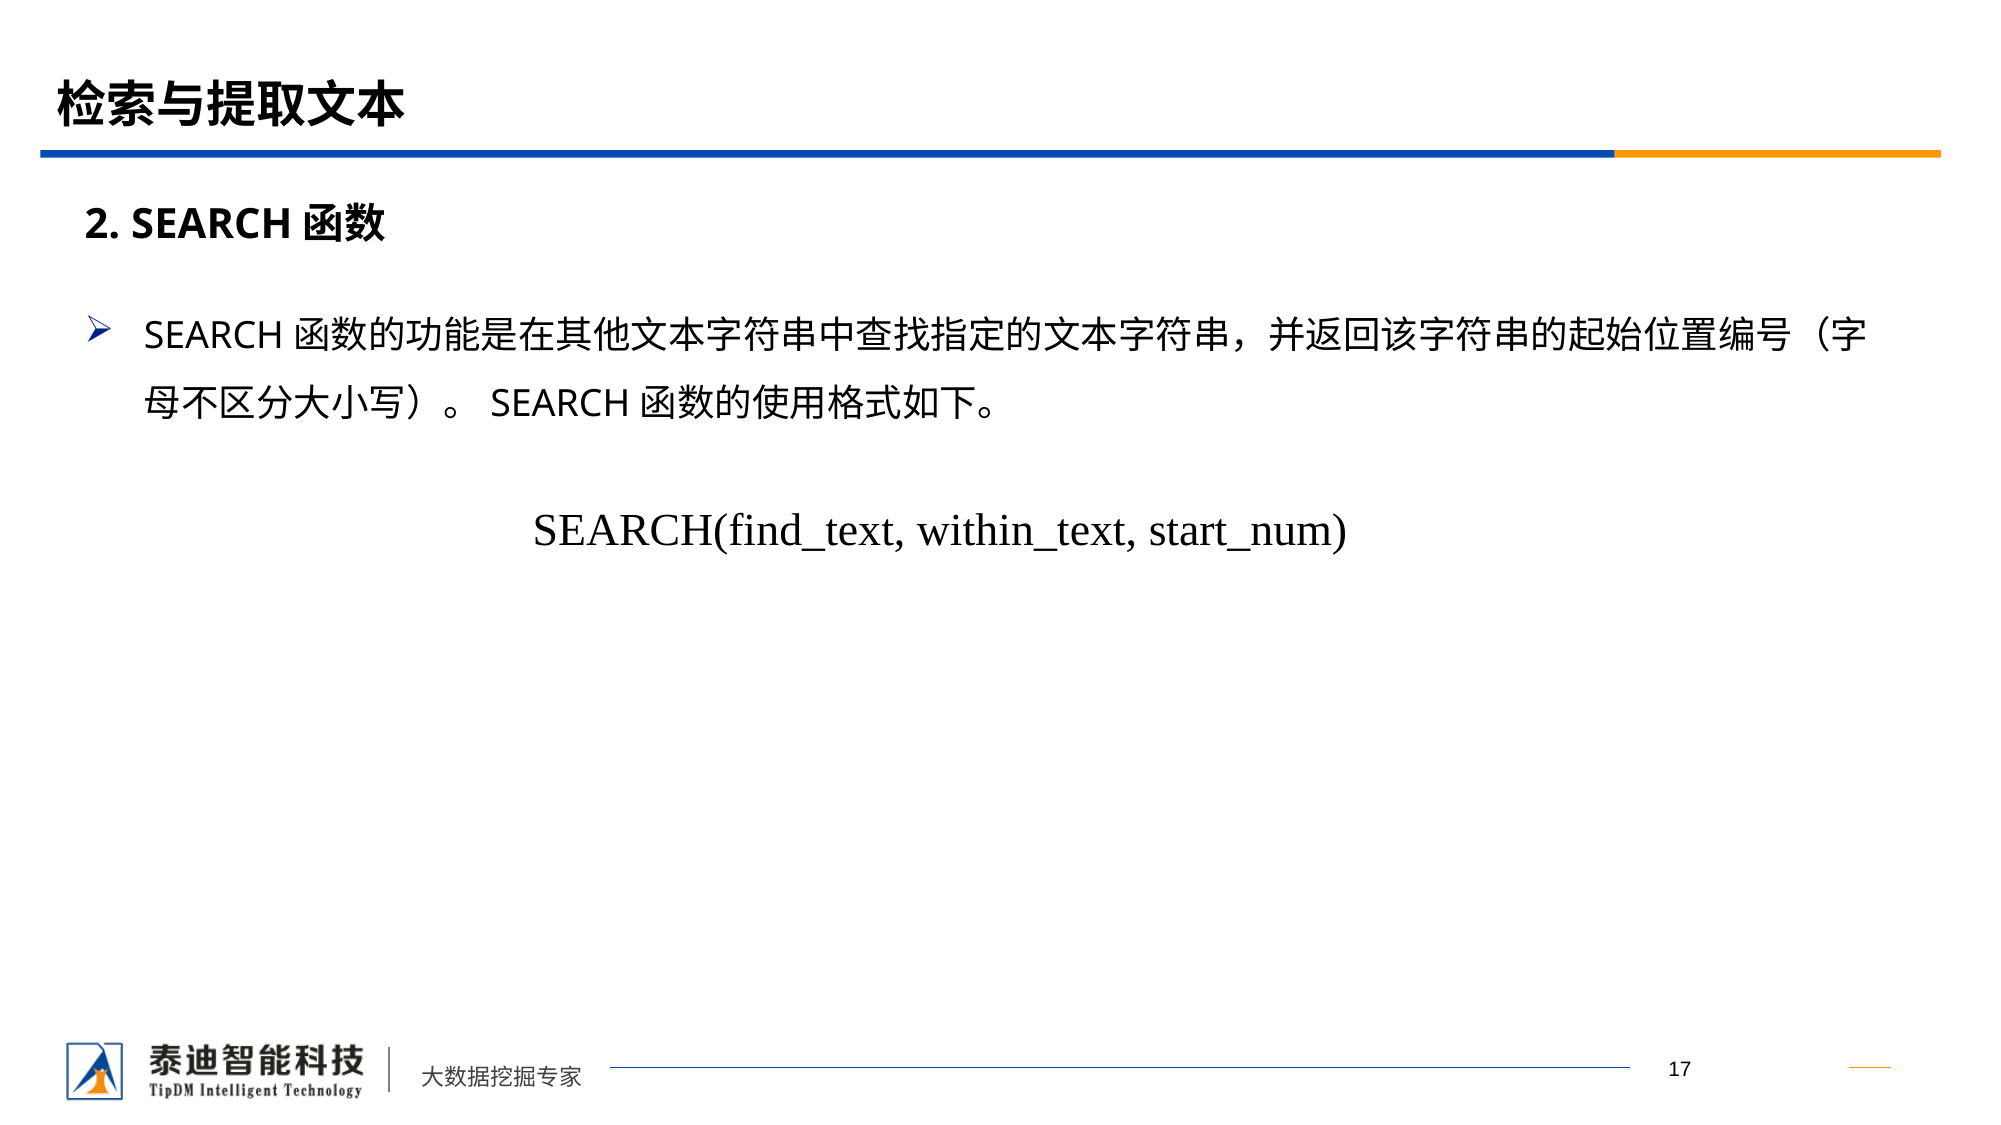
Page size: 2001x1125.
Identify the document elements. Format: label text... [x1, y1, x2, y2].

title 检索与提取文本 [41, 58, 1842, 146]
list 2. SEARCH函数 [69, 186, 1892, 257]
picture [62, 1028, 368, 1107]
text_box SEARCH(find_text, within_text, start_num) [459, 491, 1425, 562]
list SEARCH函数的功能是在其他文本字符串中查找指定的文本字符串，并返回该字符串的起始位置编号（字母不区分大小写）。SEARCH函数的使用格式如下。 [69, 281, 1892, 993]
